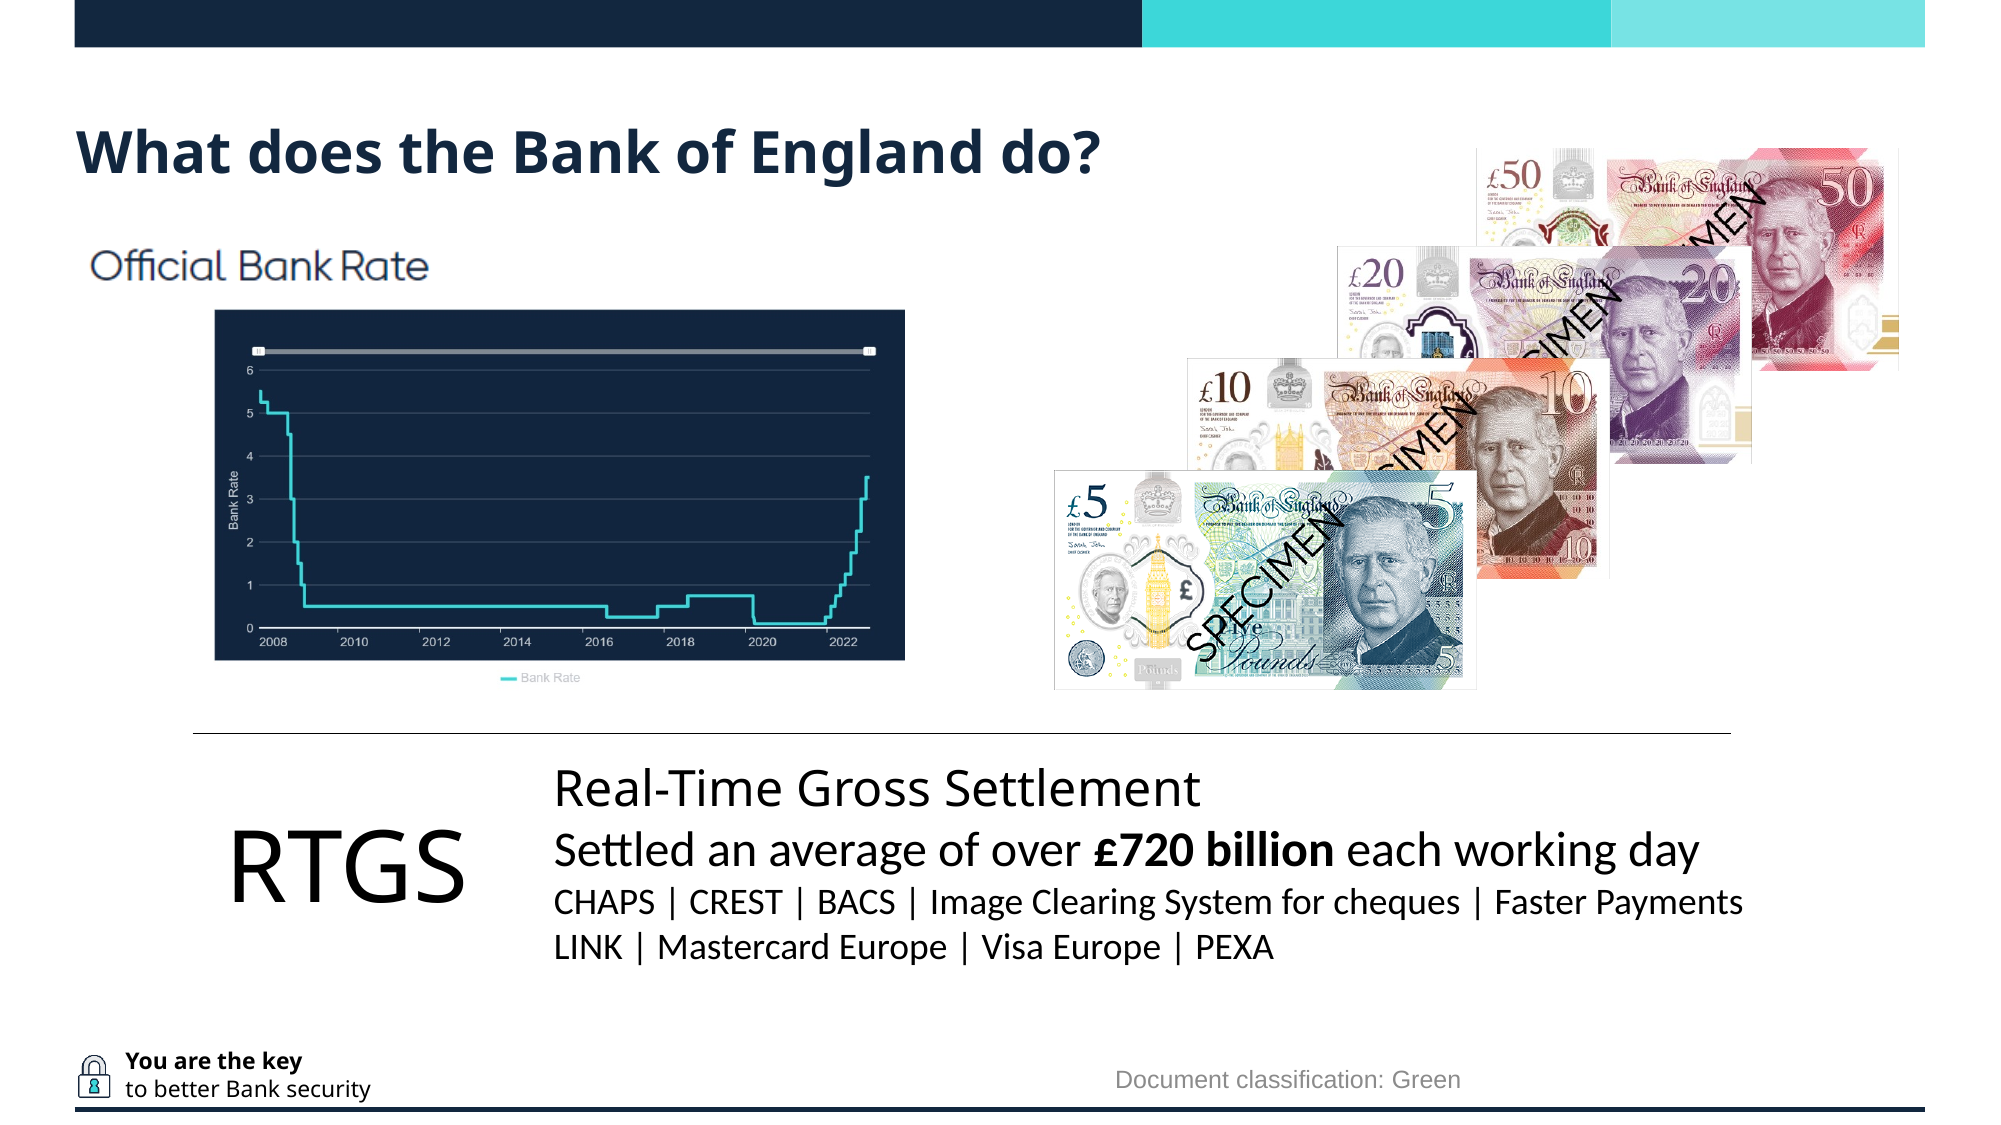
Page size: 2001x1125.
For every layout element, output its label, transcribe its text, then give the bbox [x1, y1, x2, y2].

text_box Real-Time Gross Settlement Settled an average of over £720 billion each working day CHAPS | CREST | BACS | Image Clearing System for cheques | Faster Payments LINK | Mastercard Europe | Visa Europe | PEXA [539, 749, 1761, 975]
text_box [1054, 148, 1899, 690]
text_box RTGS [210, 794, 484, 930]
footer Document classification: Green [825, 1046, 1752, 1110]
title What does the Bank of England do? [76, 75, 1927, 225]
picture [213, 308, 905, 706]
picture [58, 1040, 130, 1112]
picture [76, 230, 446, 295]
